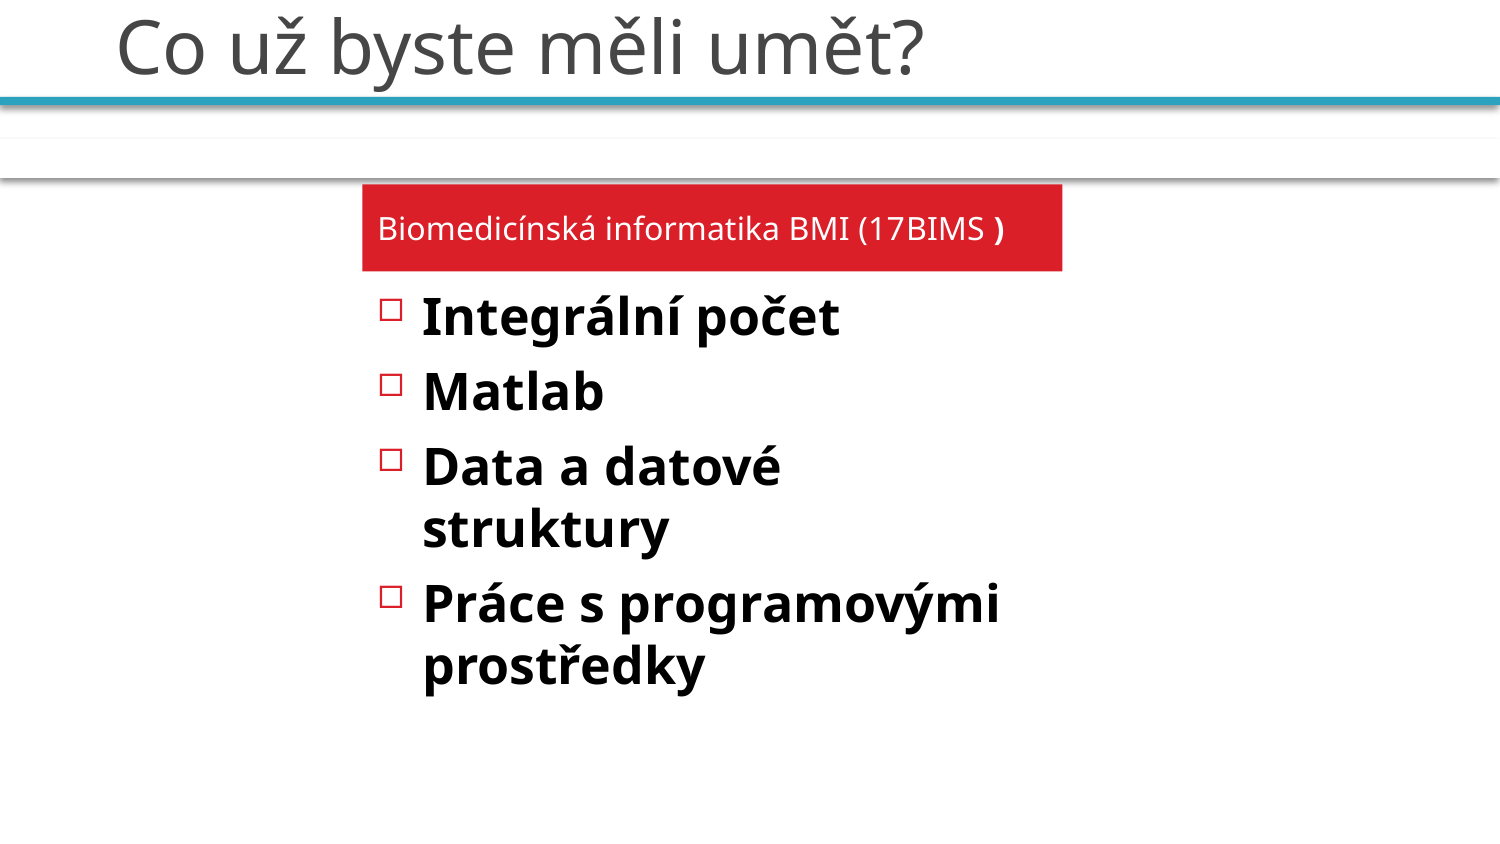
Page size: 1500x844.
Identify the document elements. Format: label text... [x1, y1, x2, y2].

list Integrální počet Matlab Data a datové struktury Práce s programovými prostředky [362, 275, 1038, 708]
title Co už byste měli umět? [100, 19, 1438, 97]
list Biomedicínská informatika BMI (17BIMS ) [362, 184, 1063, 272]
